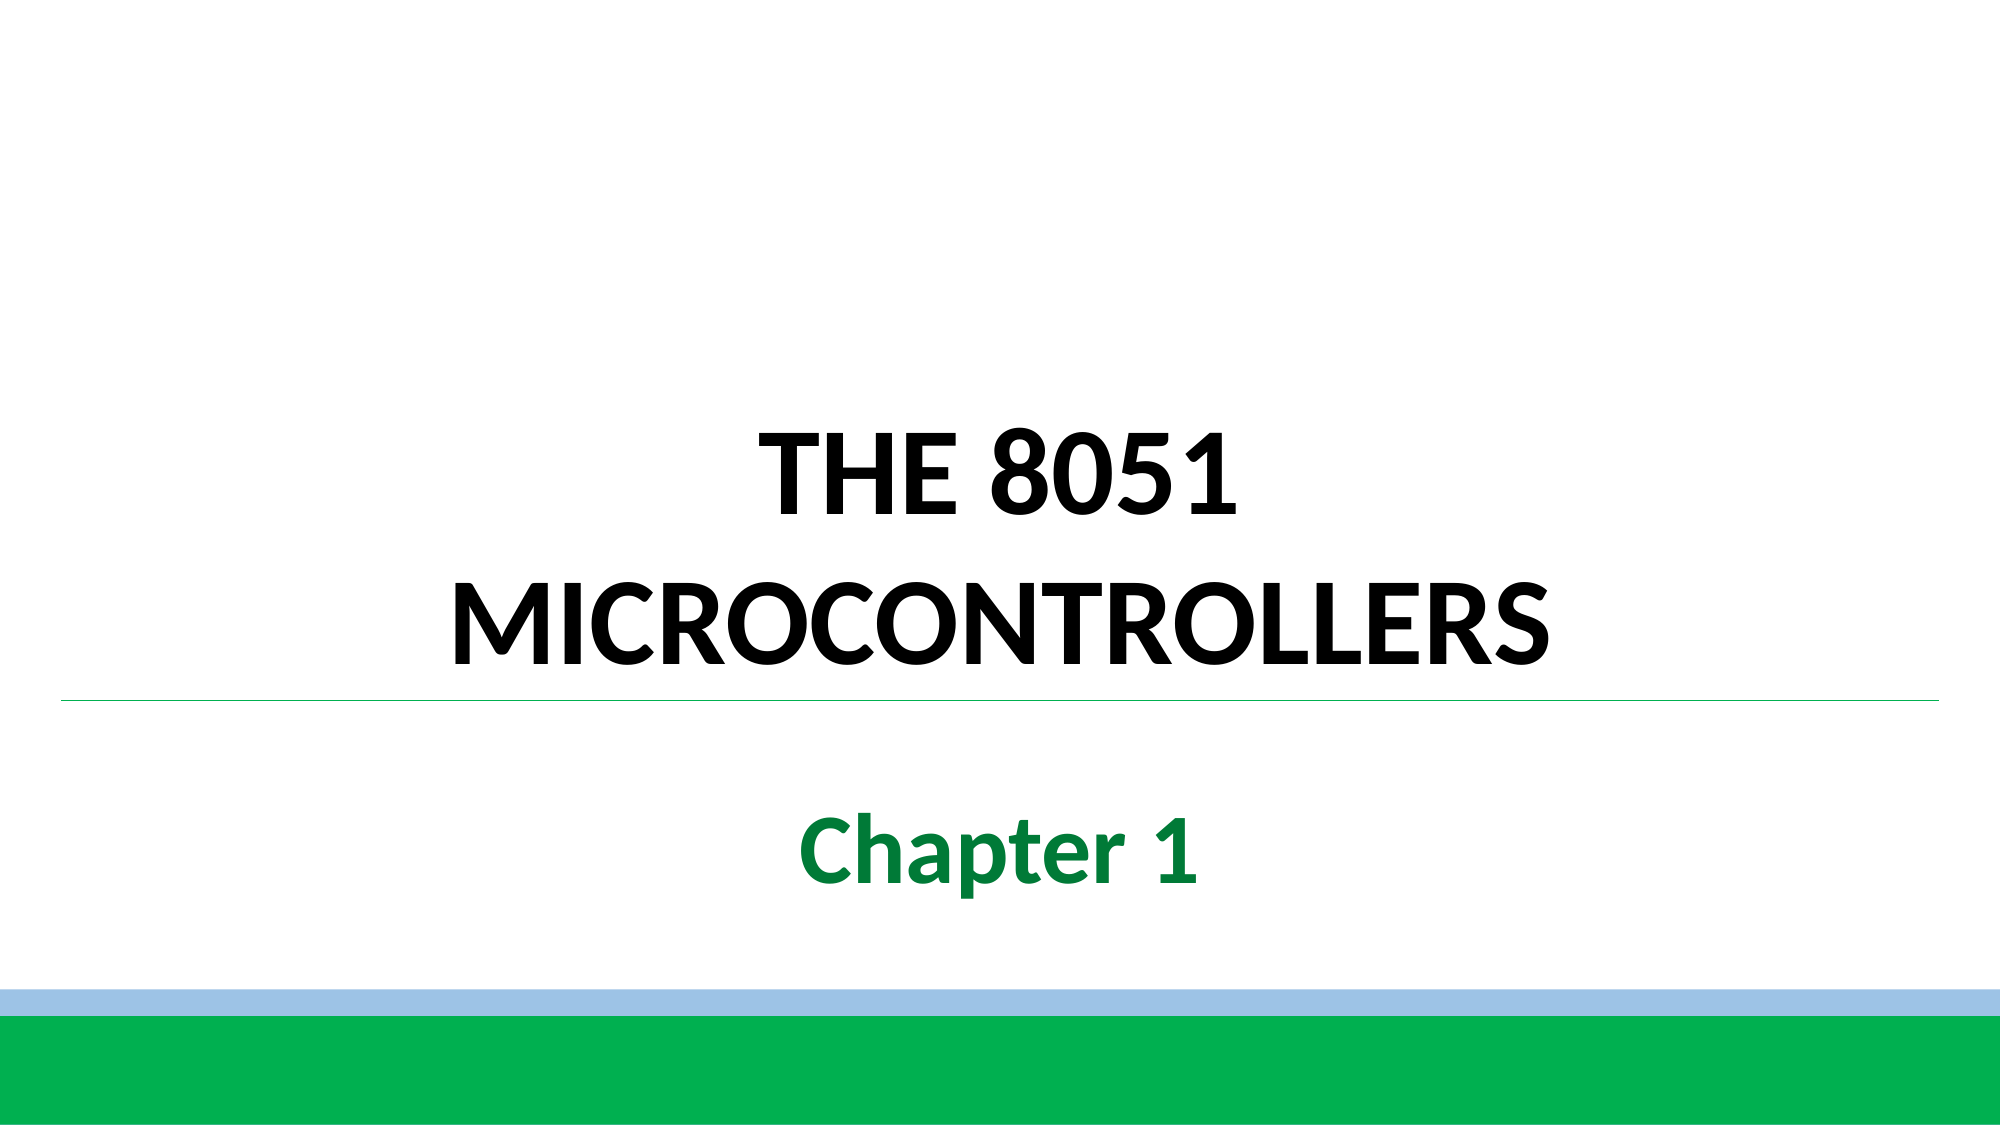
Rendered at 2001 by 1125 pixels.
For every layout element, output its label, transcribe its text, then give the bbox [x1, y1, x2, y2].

text_box THE 8051 MICROCONTROLLERS [0, 382, 2000, 697]
text_box [0, 1015, 2000, 1125]
text_box [0, 988, 2000, 1015]
text_box Chapter 1 [0, 776, 2000, 912]
